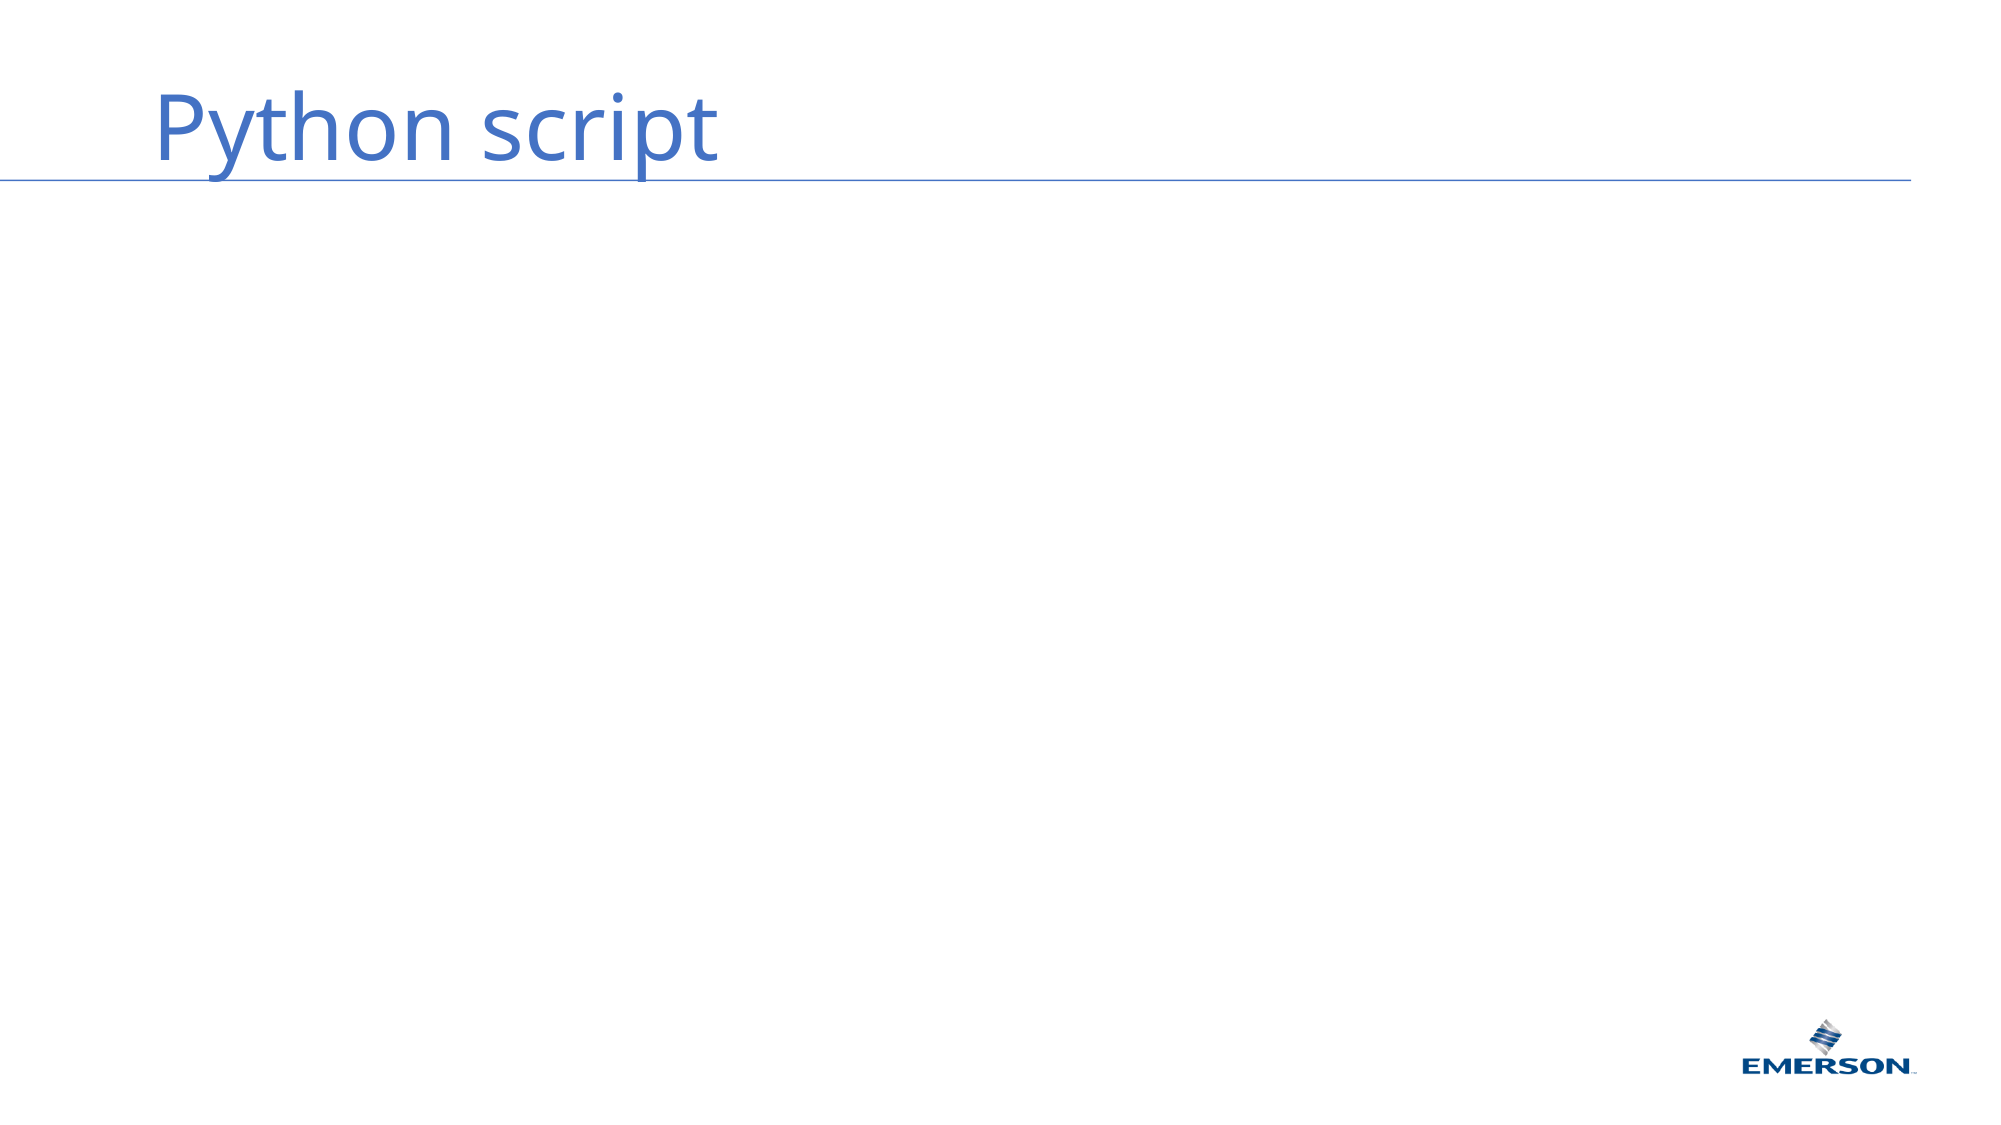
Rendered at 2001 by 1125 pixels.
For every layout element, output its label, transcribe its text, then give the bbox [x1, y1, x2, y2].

title Python script [137, 22, 1863, 240]
picture [1733, 1012, 1922, 1080]
